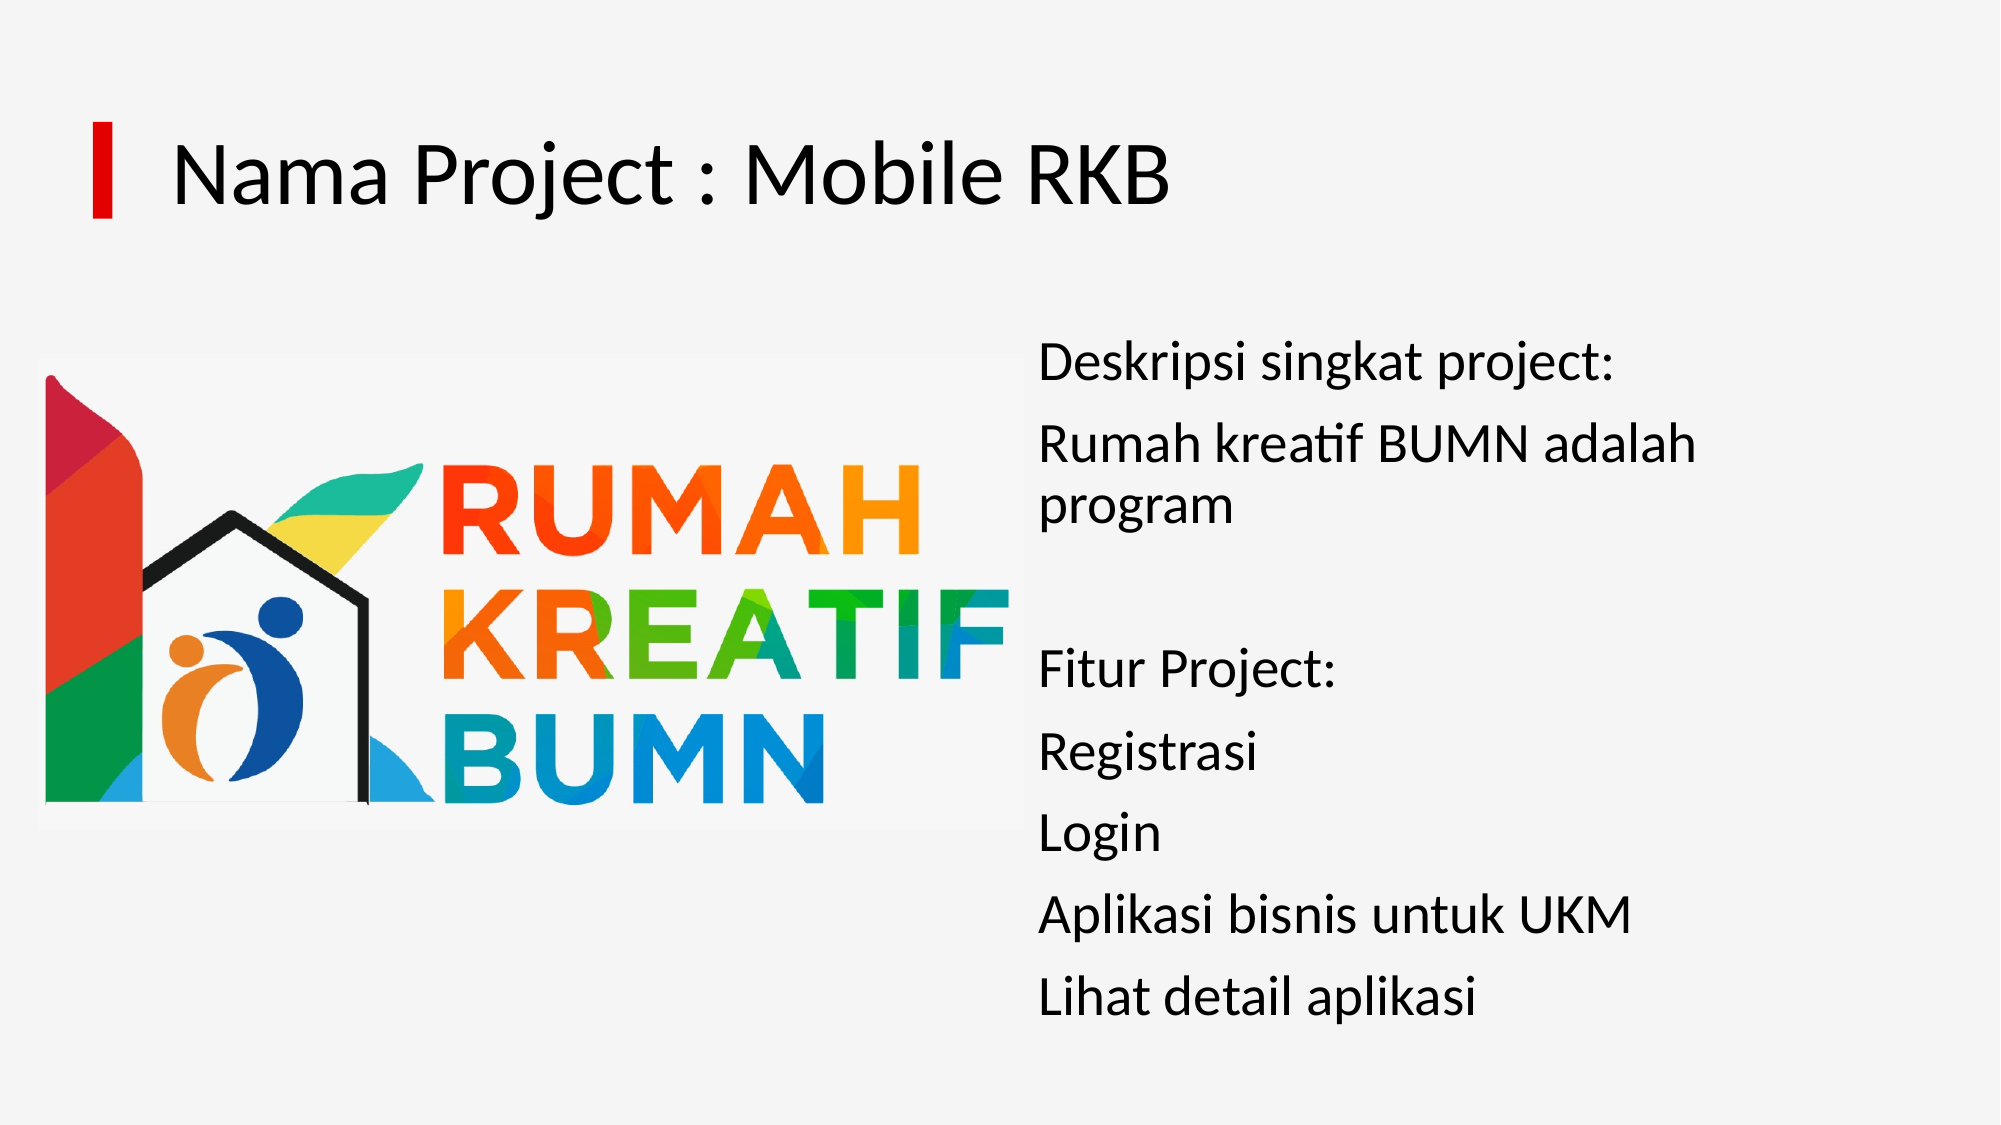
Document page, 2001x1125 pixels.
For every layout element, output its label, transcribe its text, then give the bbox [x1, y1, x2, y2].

list Deskripsi singkat project: Rumah kreatif BUMN adalah program Fitur Project: Registrasi Login Aplikasi bisnis untuk UKM Lihat detail aplikasi [1023, 323, 1863, 1038]
picture [39, 359, 1024, 829]
title Nama Project : Mobile RKB [156, 66, 1882, 284]
text_box [92, 121, 113, 220]
